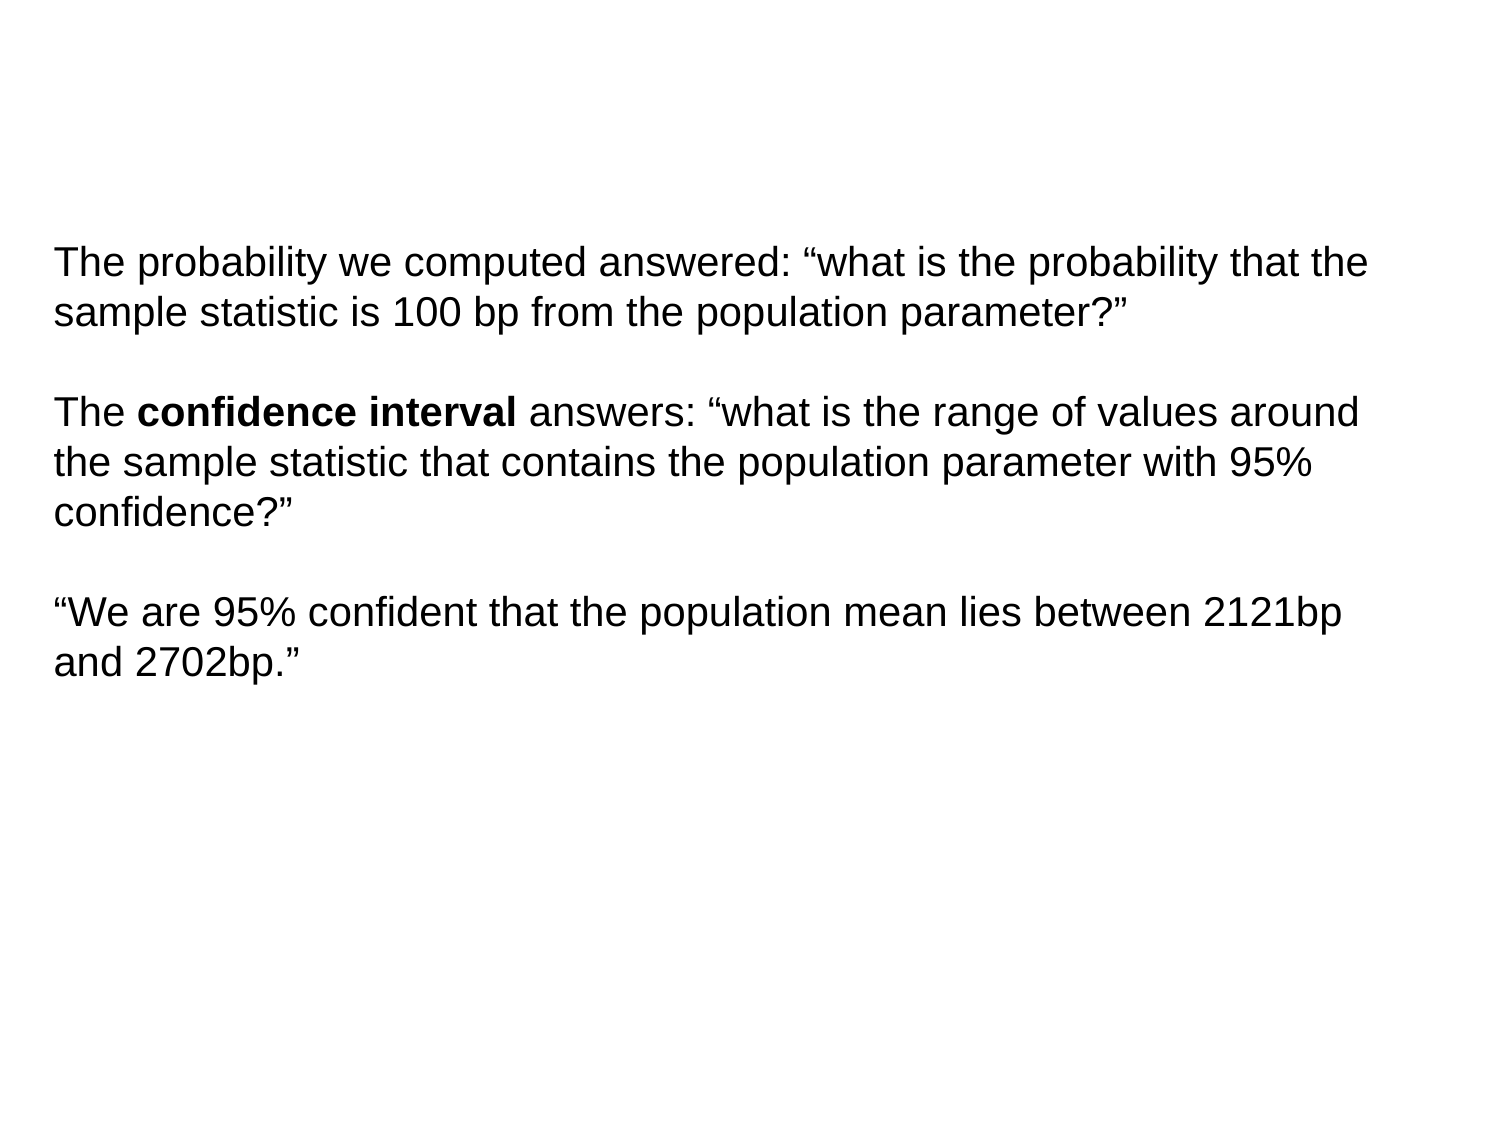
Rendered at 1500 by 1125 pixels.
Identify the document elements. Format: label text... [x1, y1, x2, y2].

text_box The probability we computed answered: “what is the probability that the sample statistic is 100 bp from the population parameter?” The confidence interval answers: “what is the range of values around the sample statistic that contains the population parameter with 95% confidence?” “We are 95% confident that the population mean lies between 2121bp and 2702bp.” [38, 219, 1412, 1044]
